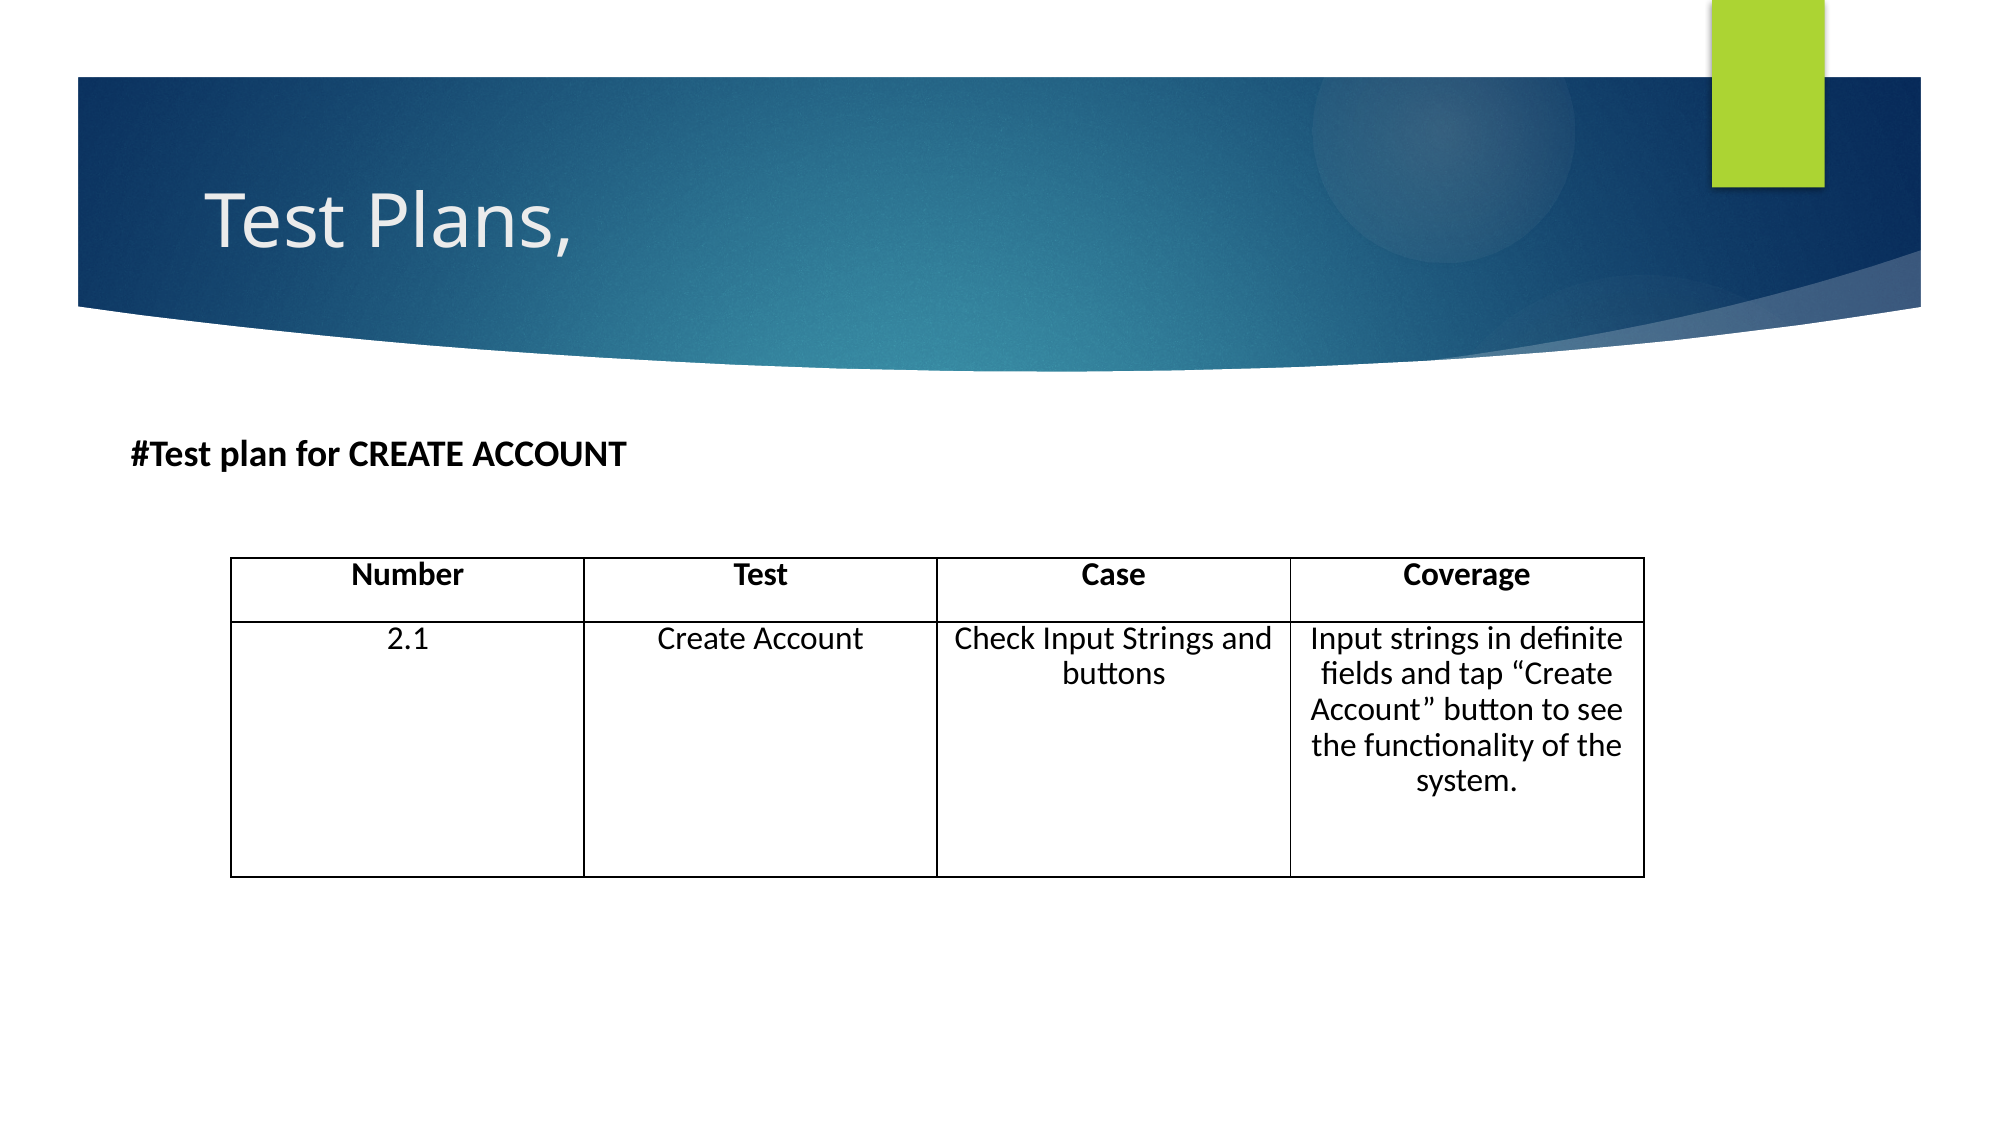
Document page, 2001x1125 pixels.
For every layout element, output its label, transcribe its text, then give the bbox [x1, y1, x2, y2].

table_cell Create Account [585, 623, 936, 876]
table_header Case [938, 559, 1290, 621]
title Test Plans, [189, 159, 1627, 276]
table_cell Input strings in definite fields and tap “Create Account” button to see the functionality of the system. [1291, 623, 1643, 876]
table_header Number [232, 559, 583, 621]
table_header Test [585, 559, 936, 621]
table_cell Check Input Strings and buttons [938, 623, 1290, 876]
table_header Coverage [1291, 559, 1643, 621]
text_box #Test plan for CREATE ACCOUNT [116, 418, 643, 481]
table_cell 2.1 [232, 623, 583, 876]
